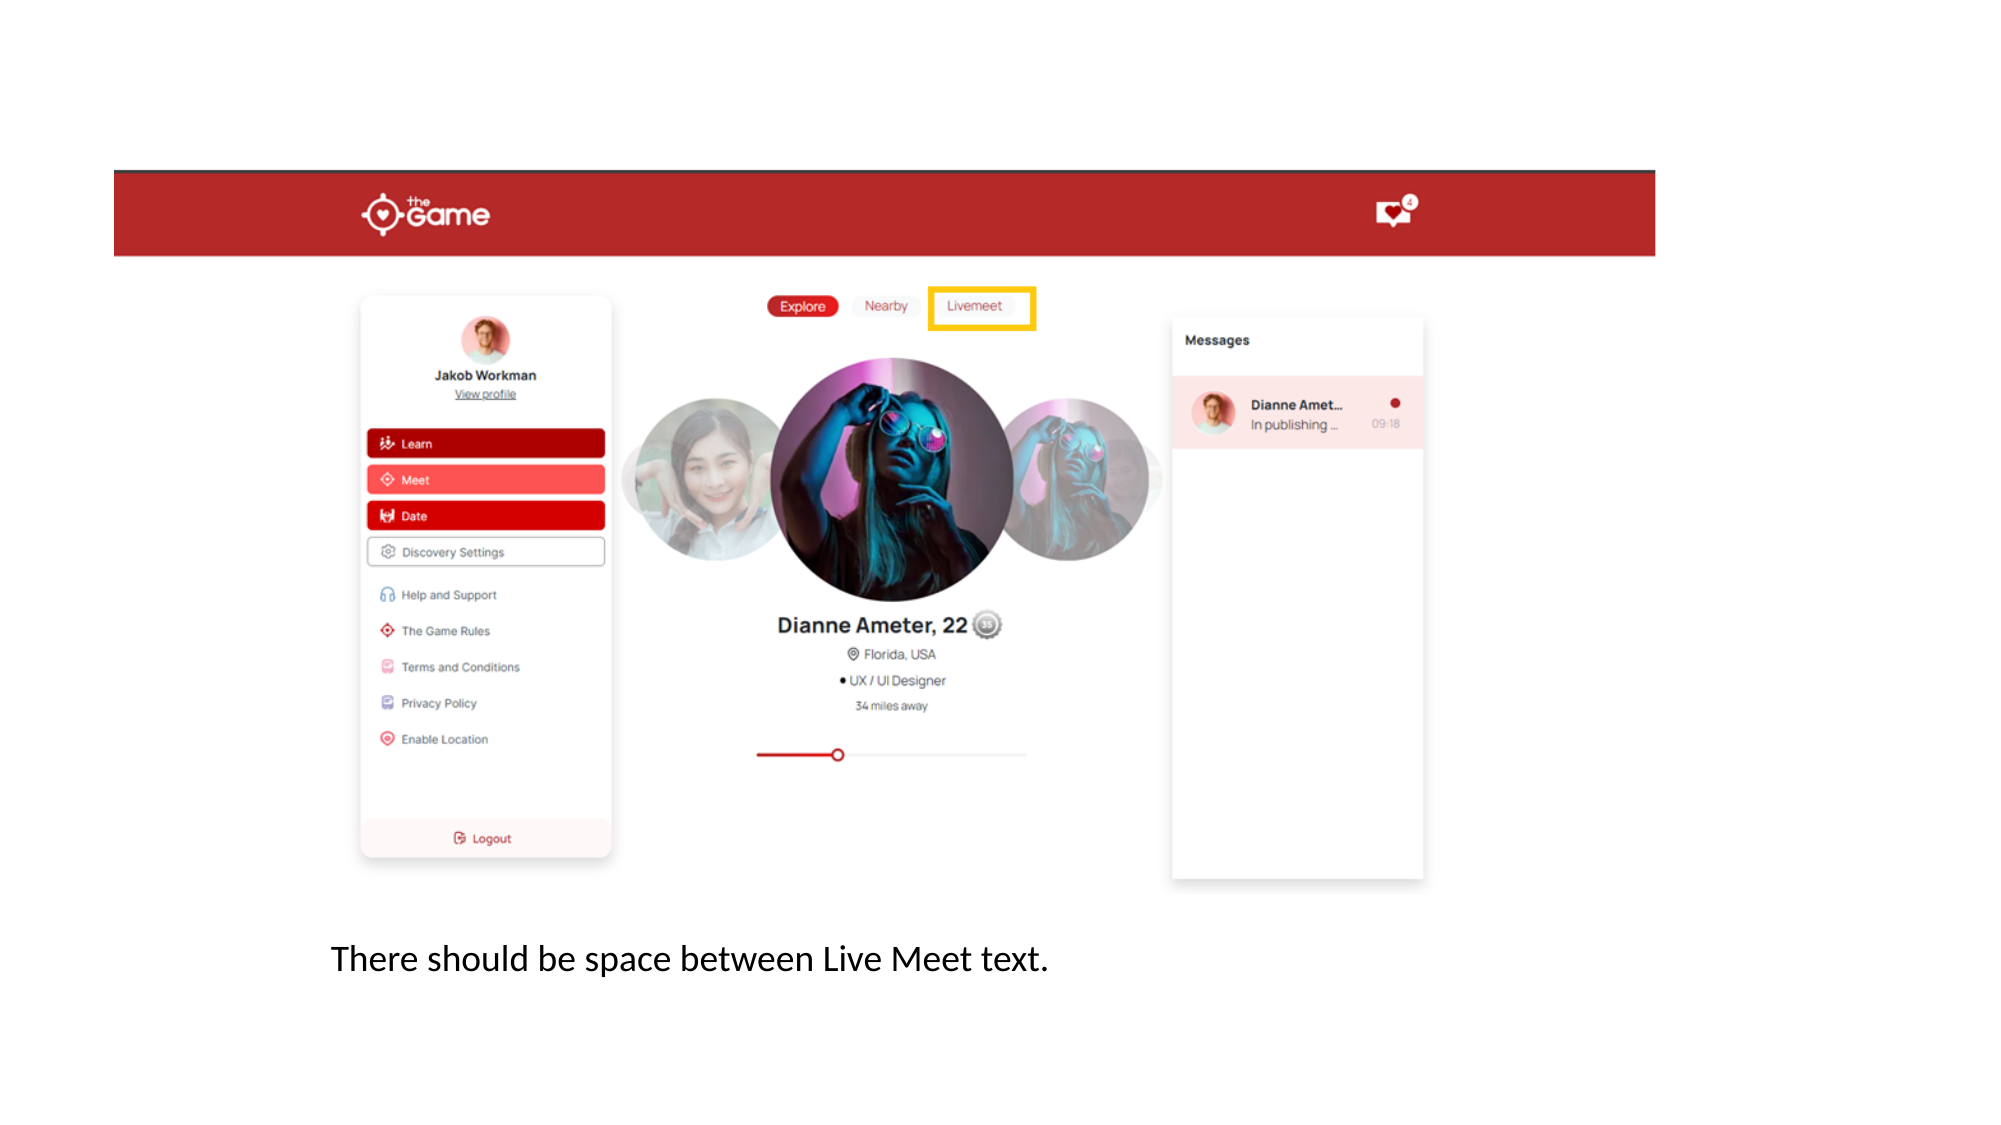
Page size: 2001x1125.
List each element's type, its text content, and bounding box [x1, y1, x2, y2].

picture [114, 59, 1658, 901]
text_box There should be space between Live Meet text. [316, 926, 1316, 987]
